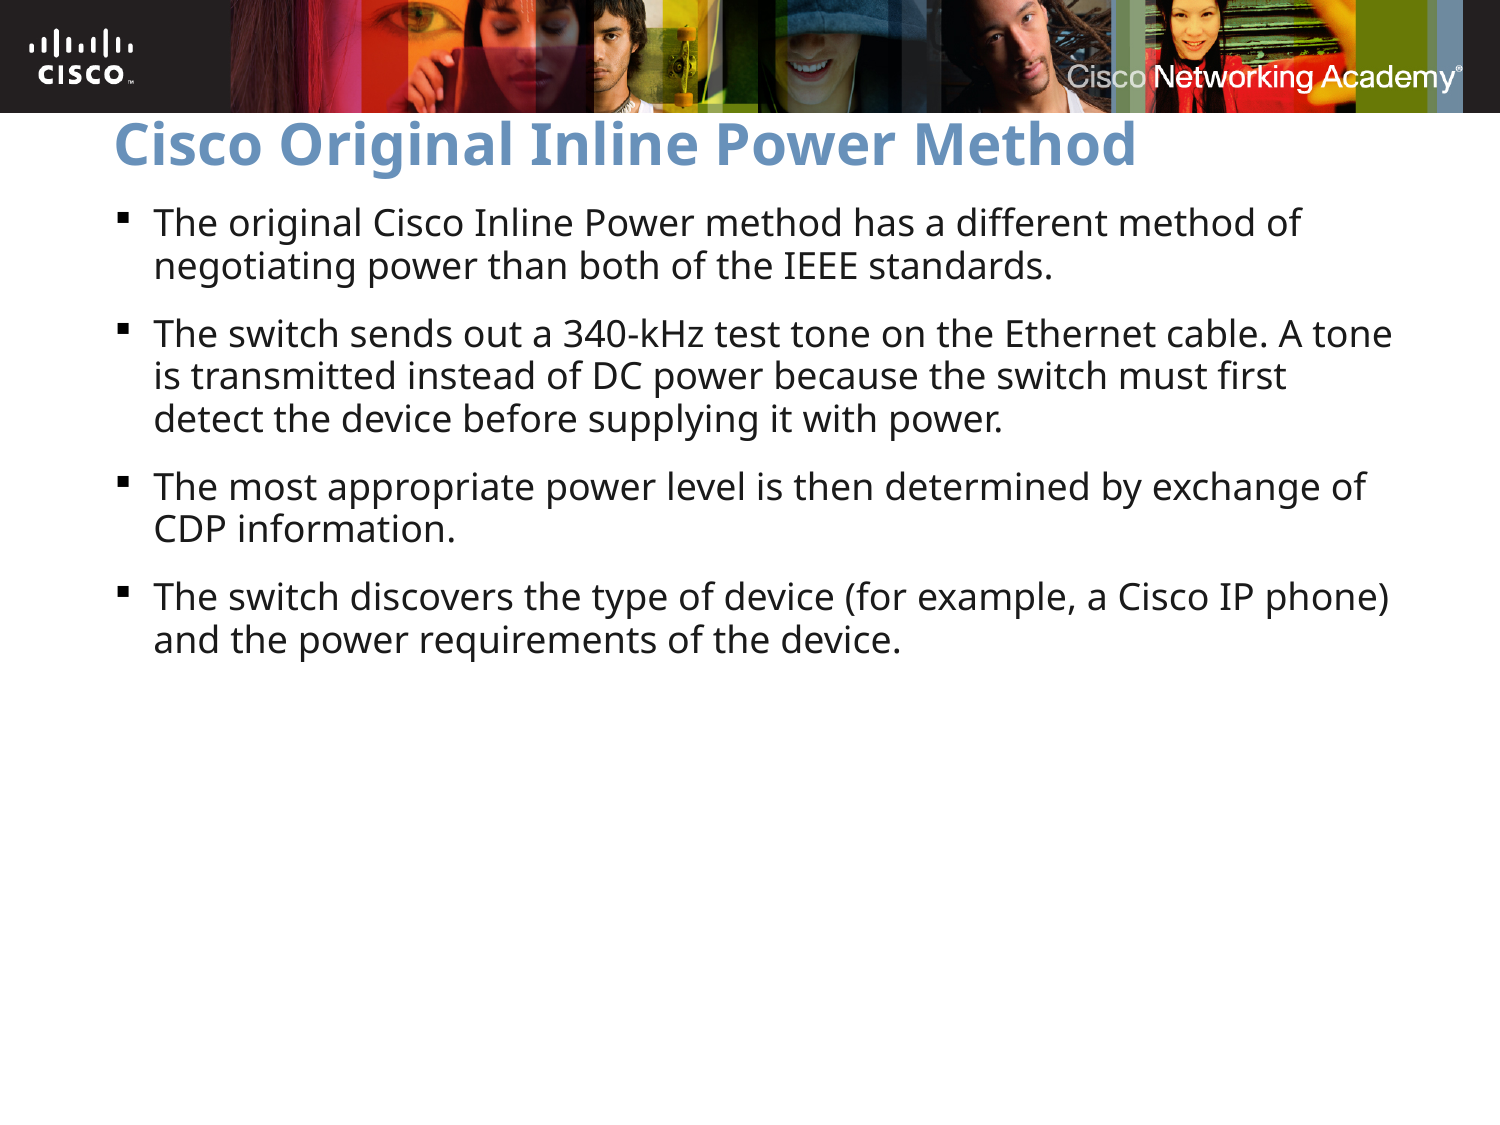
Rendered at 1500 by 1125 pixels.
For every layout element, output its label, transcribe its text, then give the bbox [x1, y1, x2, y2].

title Cisco Original Inline Power Method [107, 0, 1444, 185]
picture [1444, 0, 1500, 113]
list The original Cisco Inline Power method has a different method of negotiating power than both of the IEEE standards. The switch sends out a 340-kHz test tone on the Ethernet cable. A tone is transmitted instead of DC power because the switch must first detect the device before supplying it with power. The most appropriate power level is then determined by exchange of CDP information. The switch discovers the type of device (for example, a Cisco IP phone) and the power requirements of the device. [107, 196, 1411, 1125]
picture [0, 0, 107, 113]
